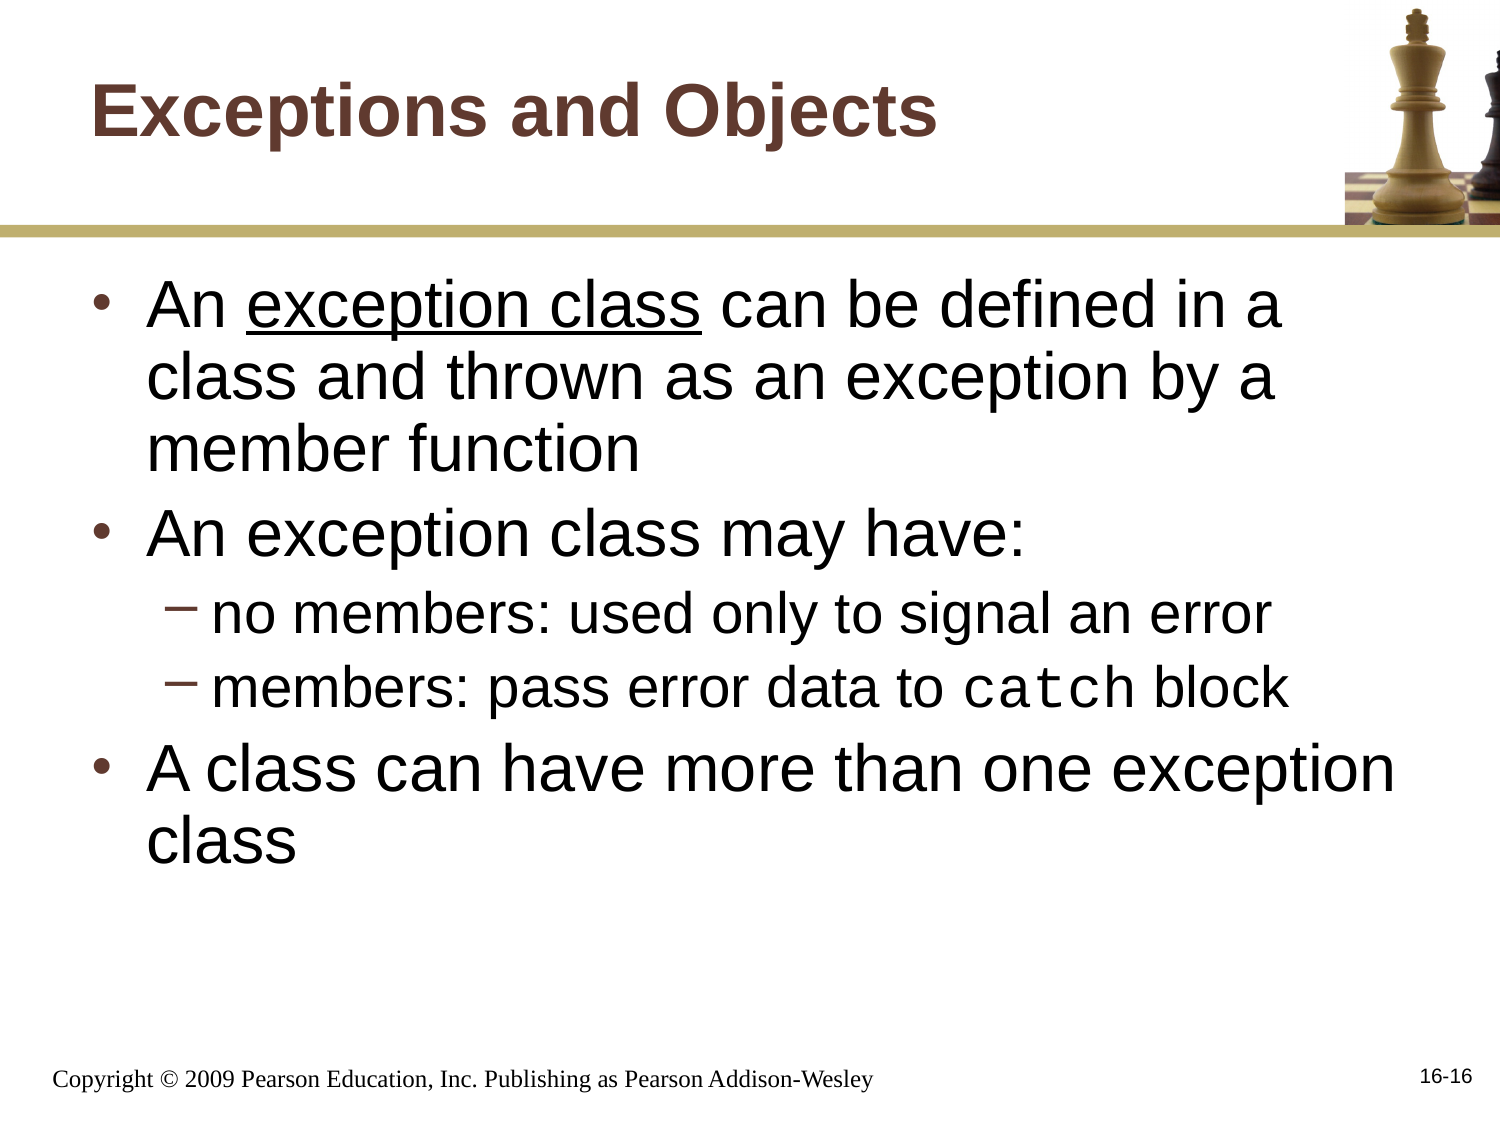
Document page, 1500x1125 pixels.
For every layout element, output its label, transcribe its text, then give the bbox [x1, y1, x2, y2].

list An exception class can be defined in a class and thrown as an exception by a member function An exception class may have: no members: used only to signal an error members: pass error data to catch block A class can have more than one exception class [75, 262, 1438, 938]
slide_number 16-16 [1175, 1037, 1488, 1113]
title Exceptions and Objects [75, 12, 1325, 200]
